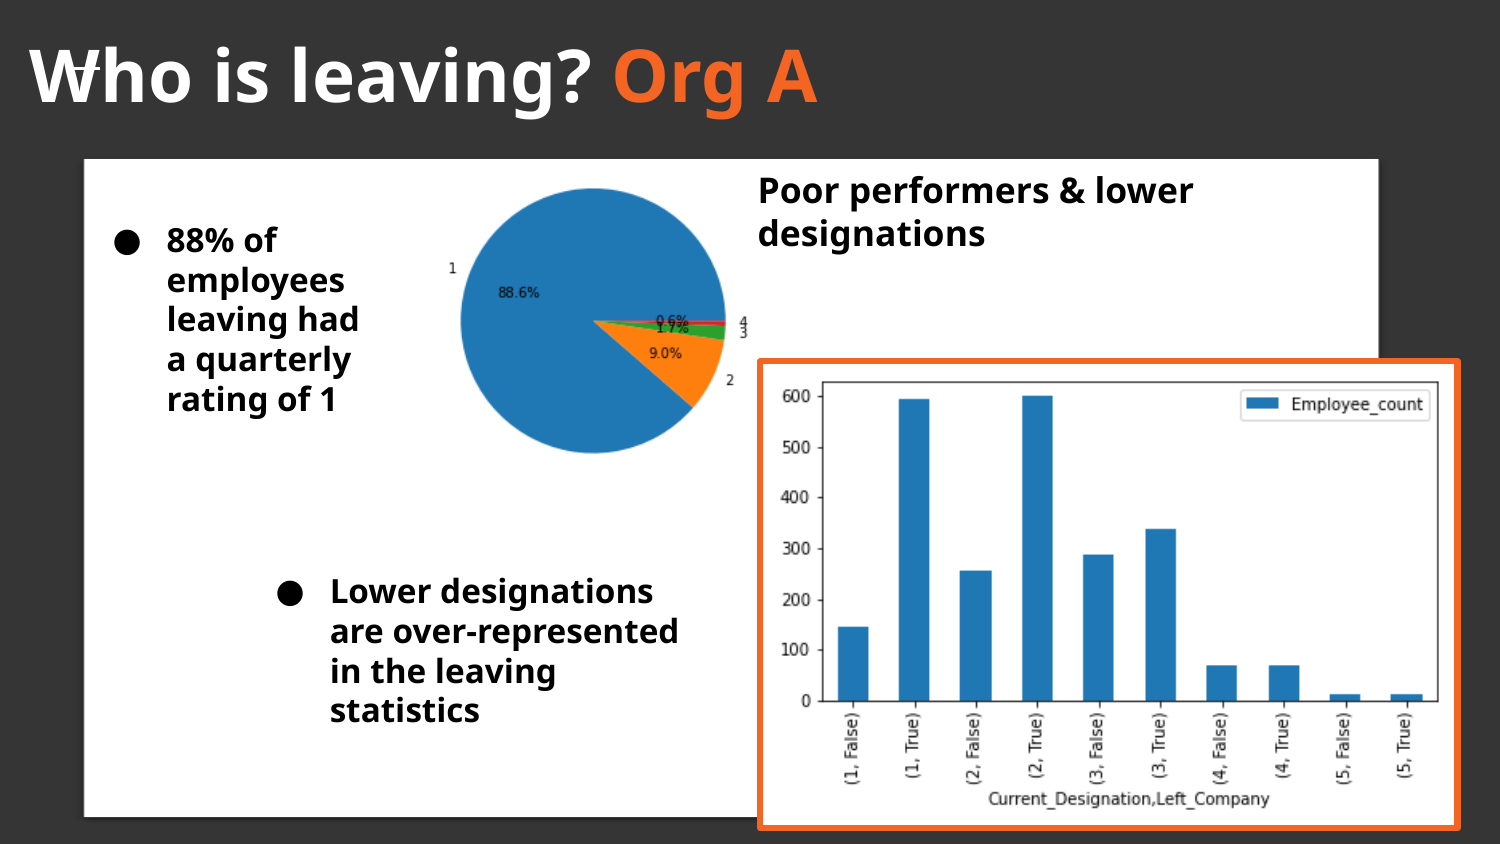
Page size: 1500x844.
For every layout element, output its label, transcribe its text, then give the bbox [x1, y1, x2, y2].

picture [32, 131, 1455, 844]
title Who is leaving? Org A [14, 15, 1431, 132]
